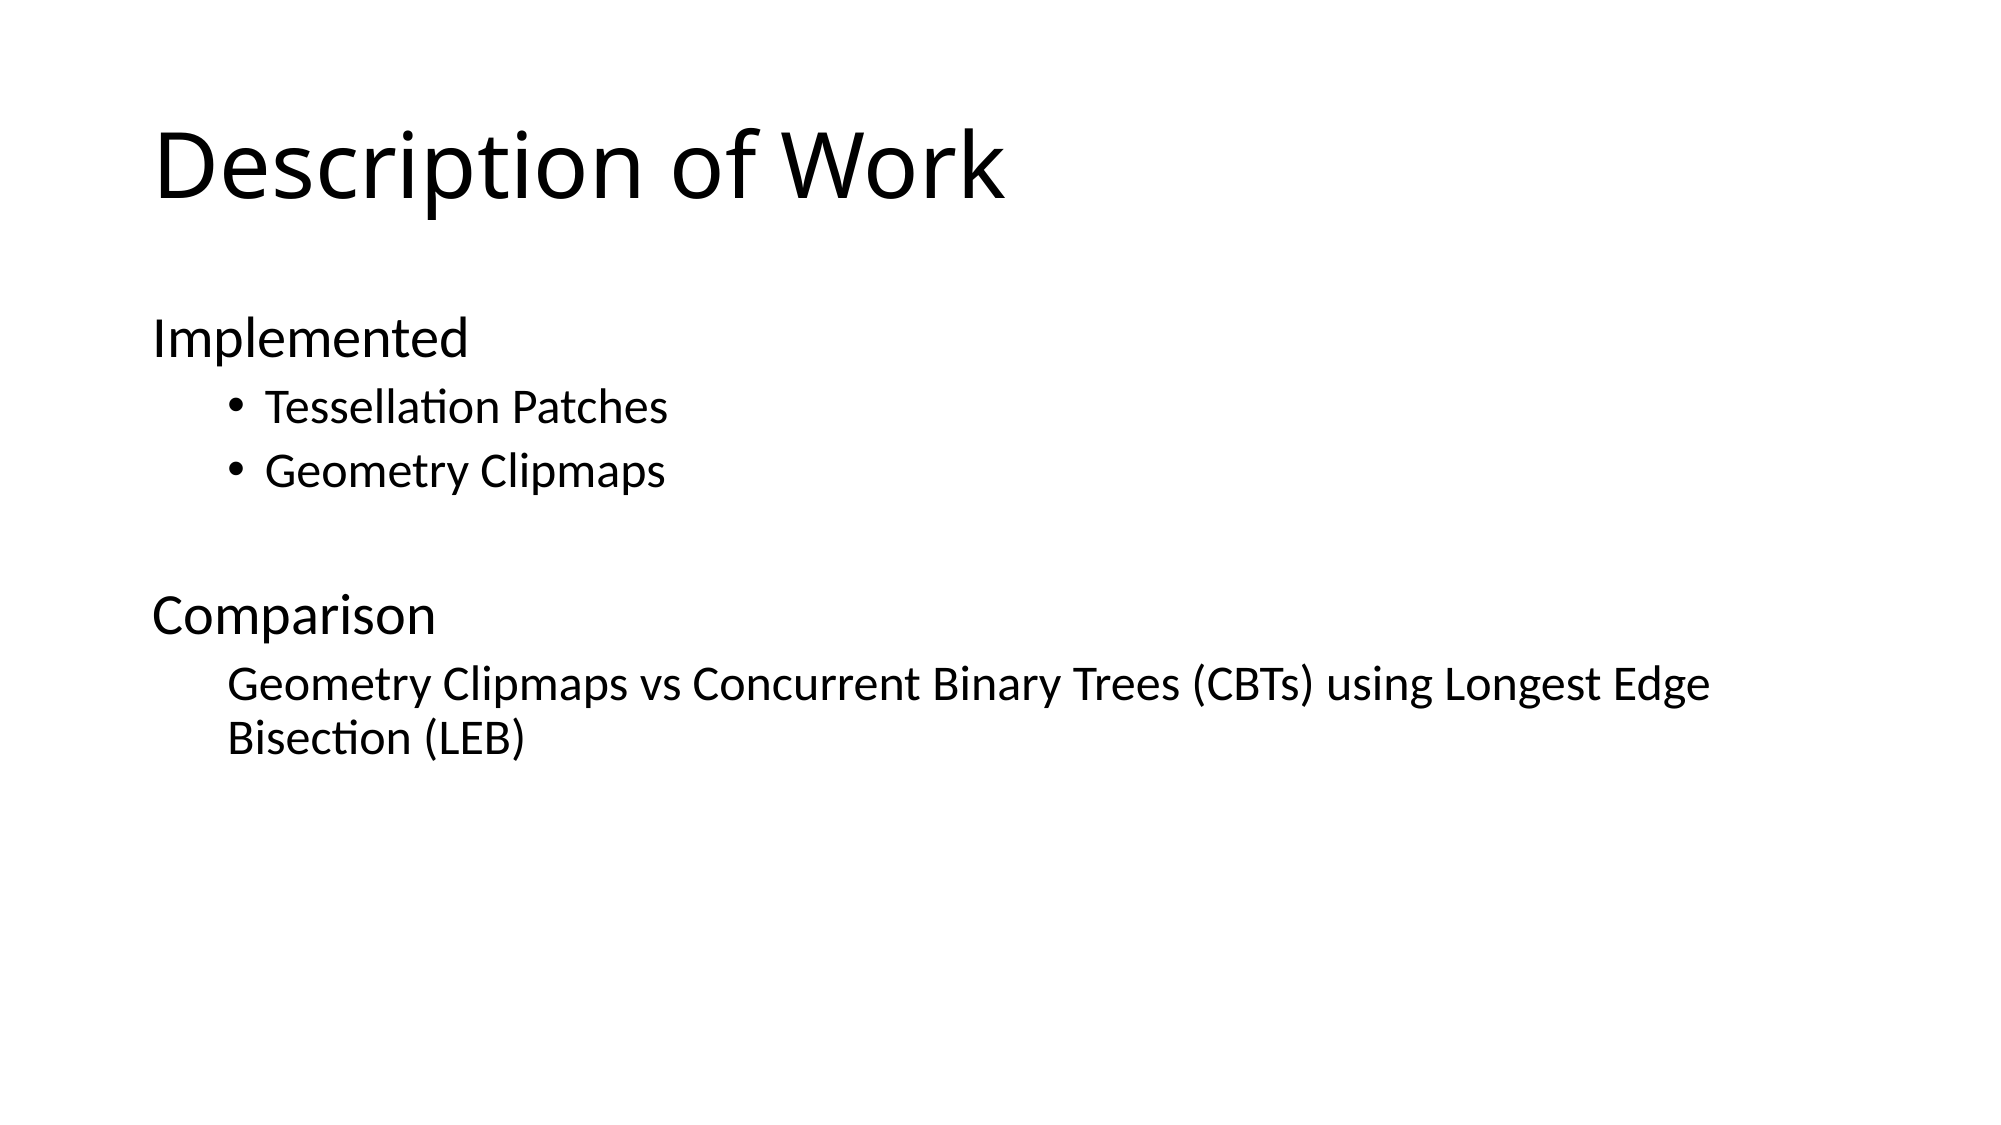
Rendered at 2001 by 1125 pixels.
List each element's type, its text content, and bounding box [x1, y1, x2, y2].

title Description of Work [137, 59, 1863, 278]
list Implemented Tessellation Patches Geometry Clipmaps Comparison Geometry Clipmaps vs Concurrent Binary Trees (CBTs) using Longest Edge Bisection (LEB) [137, 299, 1863, 1014]
